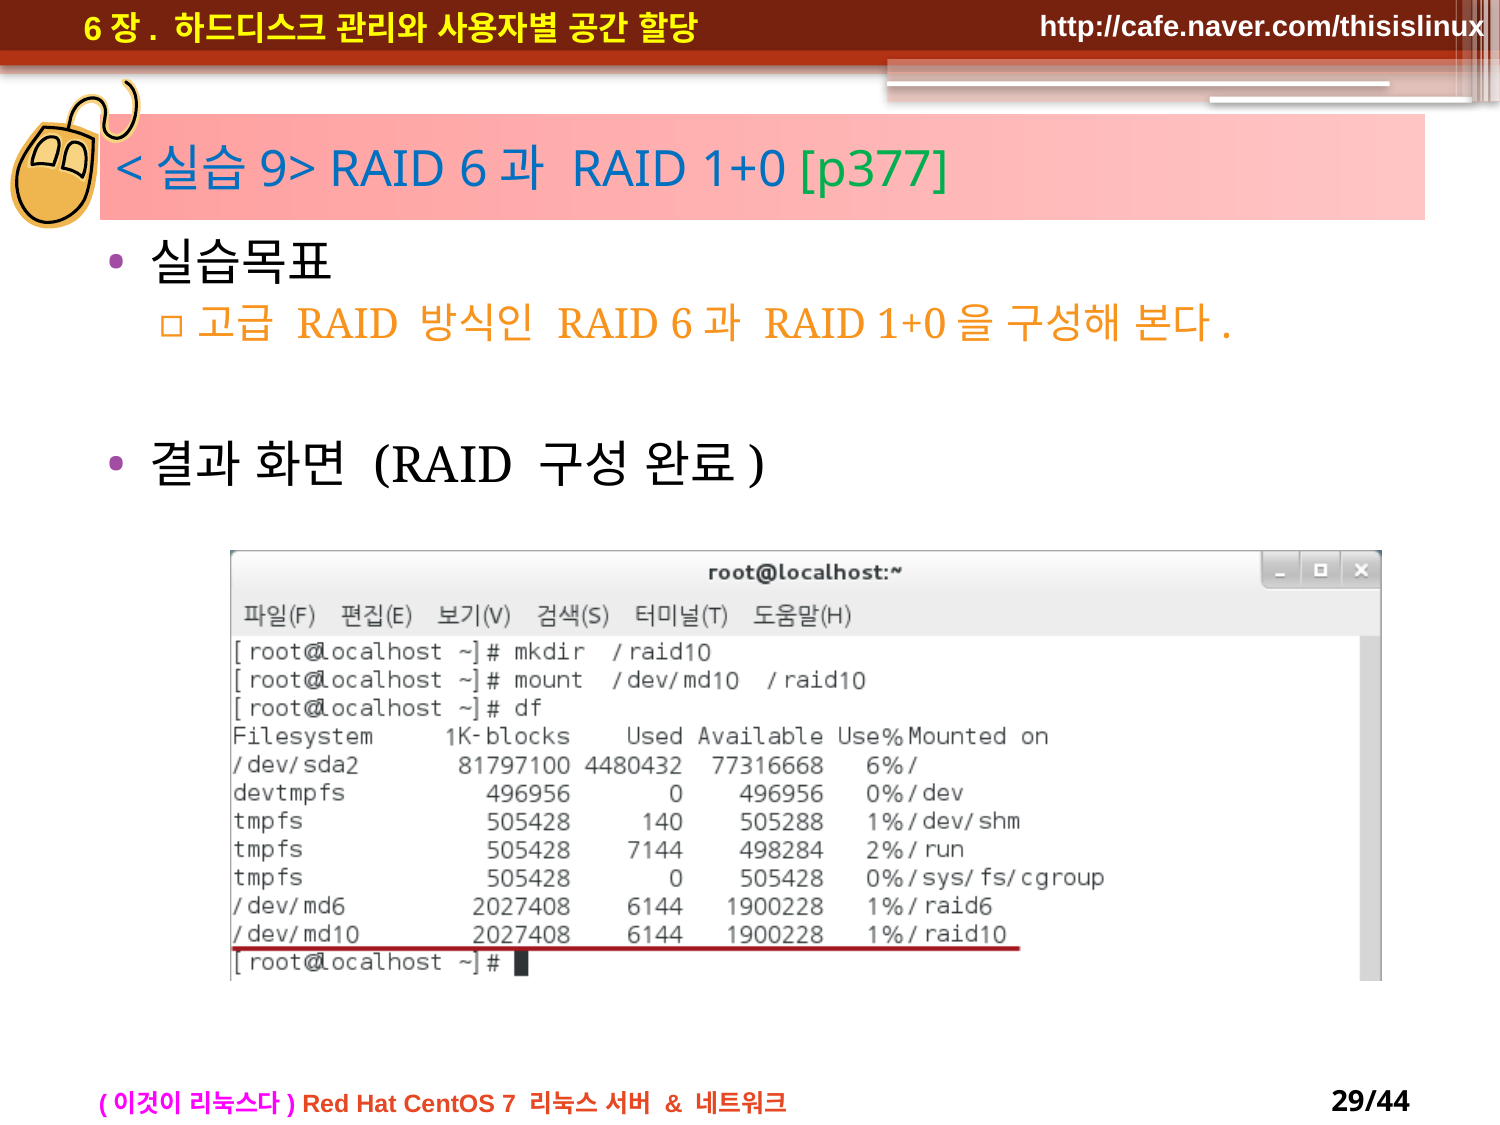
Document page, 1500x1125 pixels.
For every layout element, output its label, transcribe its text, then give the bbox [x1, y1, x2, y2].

text_box <실습9> RAID 6과 RAID 1+0 [p377] [148, 114, 1425, 220]
list 실습목표 고급 RAID 방식인 RAID 6과 RAID 1+0을 구성해 본다. 결과 화면 (RAID 구성 완료) [75, 222, 1425, 1067]
picture [8, 77, 142, 232]
picture [229, 550, 1382, 981]
